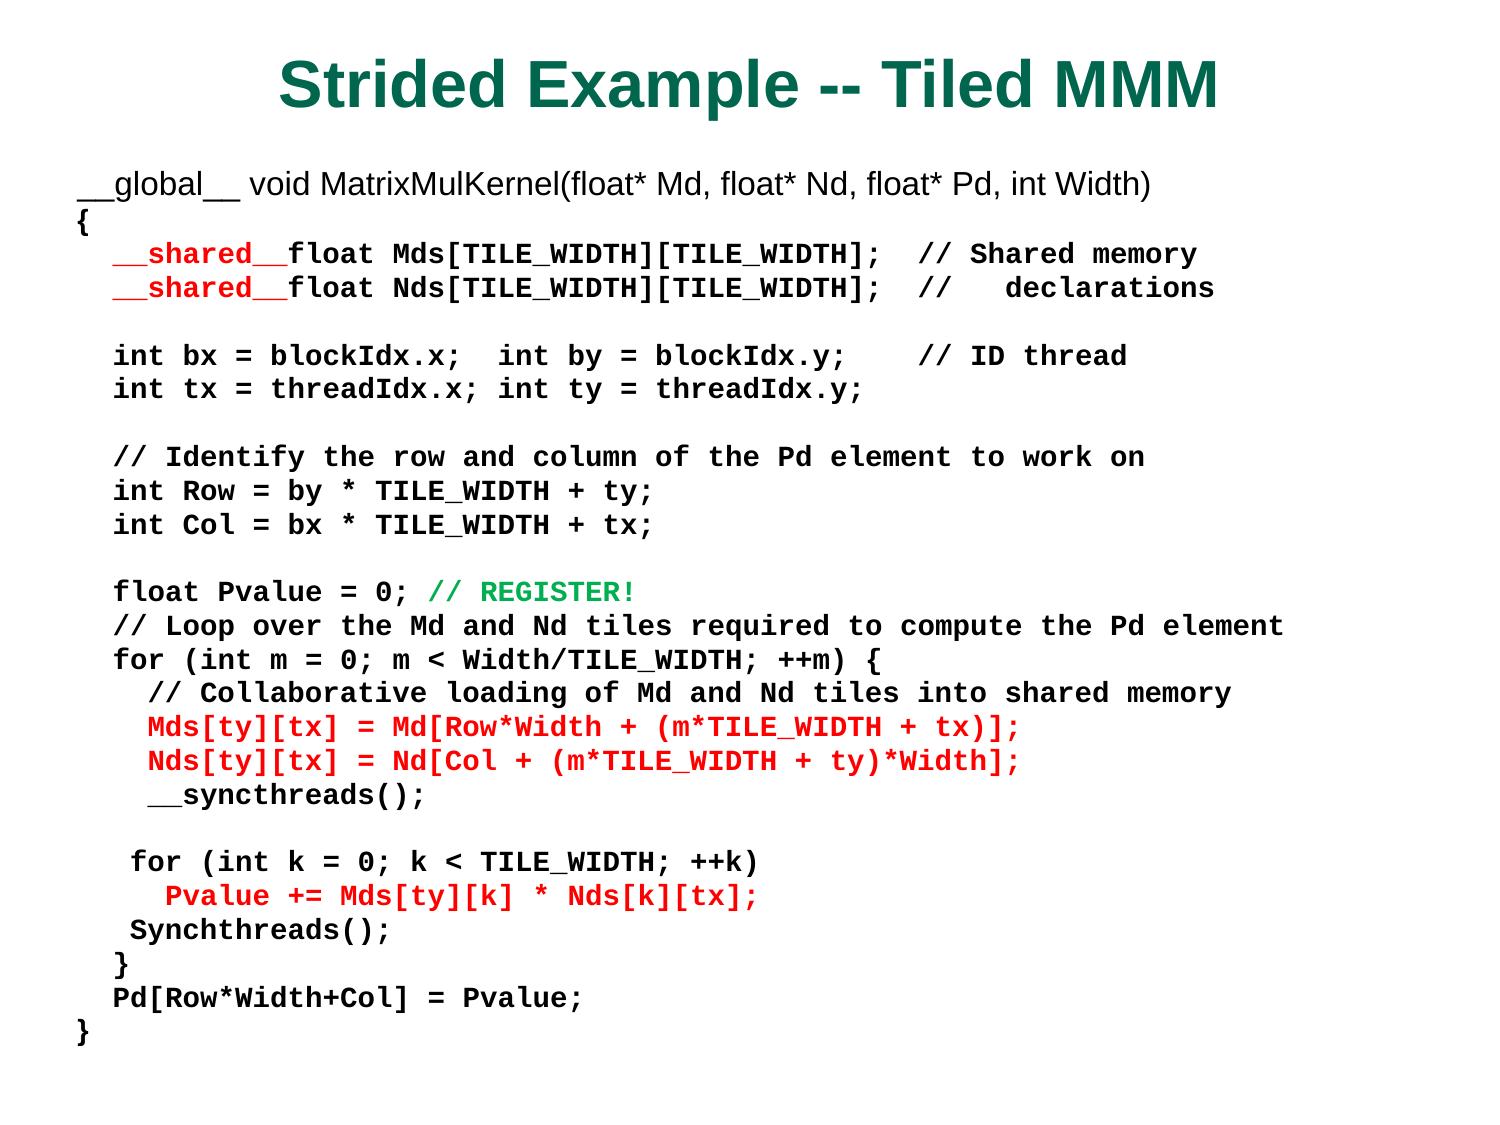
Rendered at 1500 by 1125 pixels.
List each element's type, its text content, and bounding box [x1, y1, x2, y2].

text_box __global__ void MatrixMulKernel(float* Md, float* Nd, float* Pd, int Width) { __shared__float Mds[TILE_WIDTH][TILE_WIDTH]; // Shared memory __shared__float Nds[TILE_WIDTH][TILE_WIDTH]; // declarations int bx = blockIdx.x; int by = blockIdx.y; // ID thread int tx = threadIdx.x; int ty = threadIdx.y; // Identify the row and column of the Pd element to work on int Row = by * TILE_WIDTH + ty; int Col = bx * TILE_WIDTH + tx; float Pvalue = 0; // REGISTER! // Loop over the Md and Nd tiles required to compute the Pd element for (int m = 0; m < Width/TILE_WIDTH; ++m) { // Collaborative loading of Md and Nd tiles into shared memory Mds[ty][tx] = Md[Row*Width + (m*TILE_WIDTH + tx)]; Nds[ty][tx] = Nd[Col + (m*TILE_WIDTH + ty)*Width]; __syncthreads(); for (int k = 0; k < TILE_WIDTH; ++k) Pvalue += Mds[ty][k] * Nds[k][tx]; Synchthreads(); } Pd[Row*Width+Col] = Pvalue; } [62, 162, 1463, 1088]
title Strided Example -- Tiled MMM [24, 24, 1476, 138]
